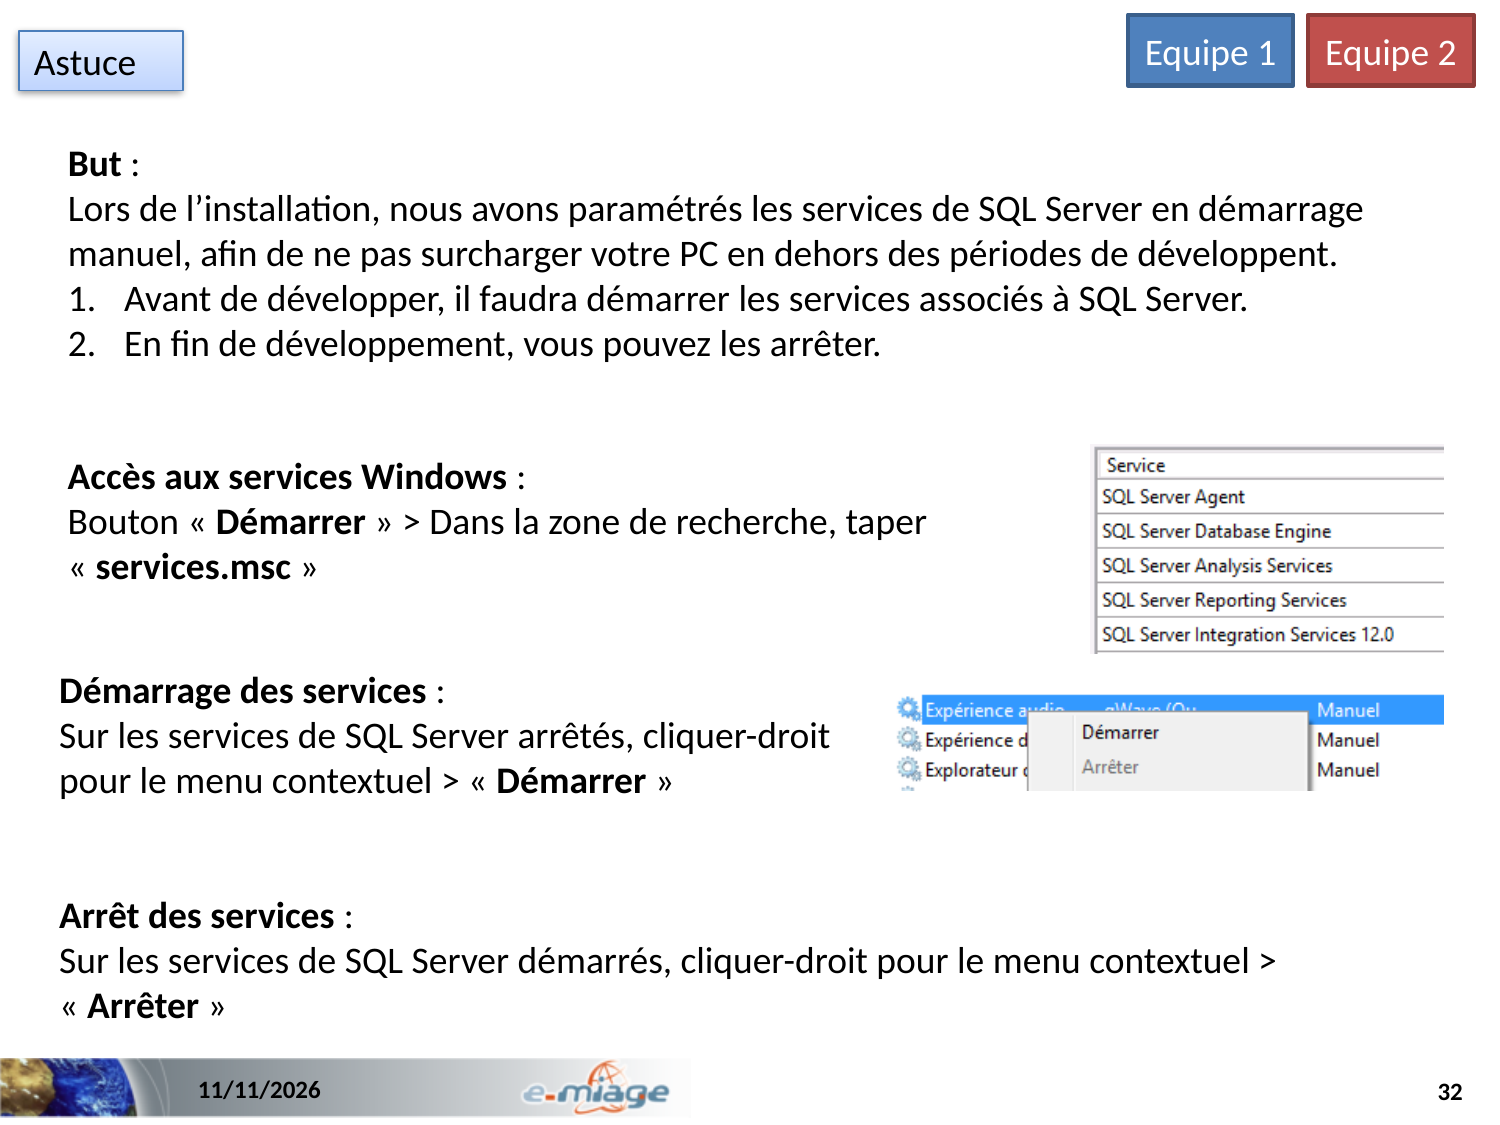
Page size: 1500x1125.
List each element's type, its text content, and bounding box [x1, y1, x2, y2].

text_box Accès aux services Windows : Bouton « Démarrer » > Dans la zone de recherche, taper « services.msc » [53, 444, 1069, 595]
picture [891, 692, 1444, 792]
text_box Equipe 1 [1126, 13, 1295, 88]
picture [1090, 444, 1444, 655]
text_box Démarrage des services : Sur les services de SQL Server arrêtés, cliquer-droit pour le menu contextuel > « Démarrer » [44, 659, 892, 809]
text_box Equipe 2 [1306, 13, 1476, 88]
text_box But : Lors de l’installation, nous avons paramétrés les services de SQL Server en démarrage manuel, afin de ne pas surcharger votre PC en dehors des périodes de développent. Avant de développer, il faudra démarrer les services associés à SQL Server. En fin de développement, vous pouvez les arrêter. [53, 131, 1400, 371]
text_box Arrêt des services : Sur les services de SQL Server démarrés, cliquer-droit pour le menu contextuel > « Arrêter » [44, 883, 1392, 1034]
text_box Astuce [18, 30, 184, 91]
picture [0, 1058, 691, 1118]
